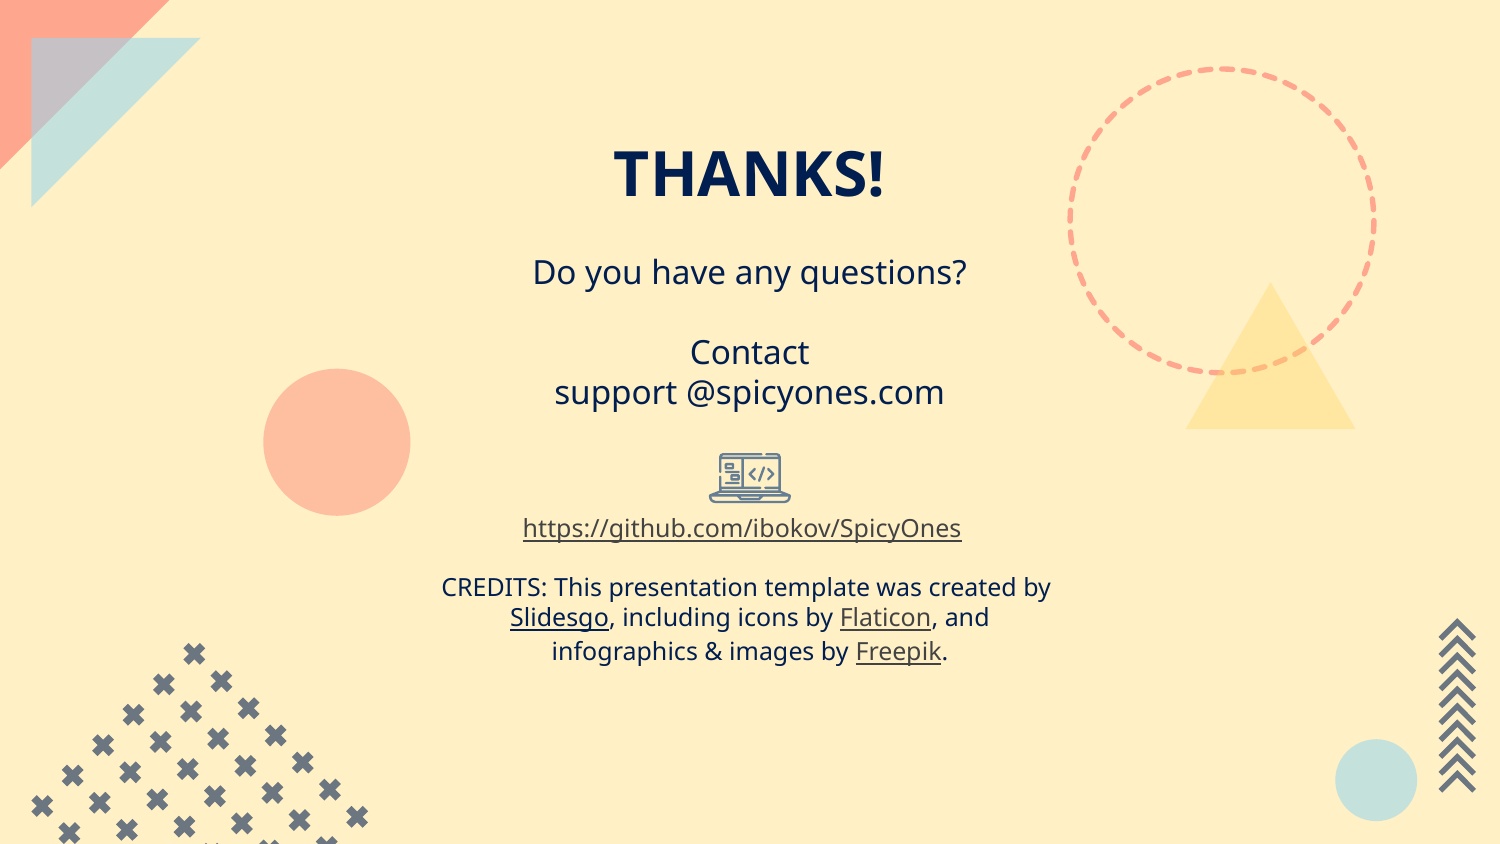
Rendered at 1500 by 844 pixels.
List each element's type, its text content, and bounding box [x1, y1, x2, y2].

text_box [1335, 739, 1418, 822]
text_box https://github.com/ibokov/SpicyOnes [496, 497, 989, 620]
subtitle Do you have any questions? Contact support @spicyones.com [442, 236, 1058, 441]
text_box [263, 368, 411, 516]
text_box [708, 452, 792, 504]
title THANKS! [545, 65, 955, 224]
text_box [1185, 282, 1356, 430]
